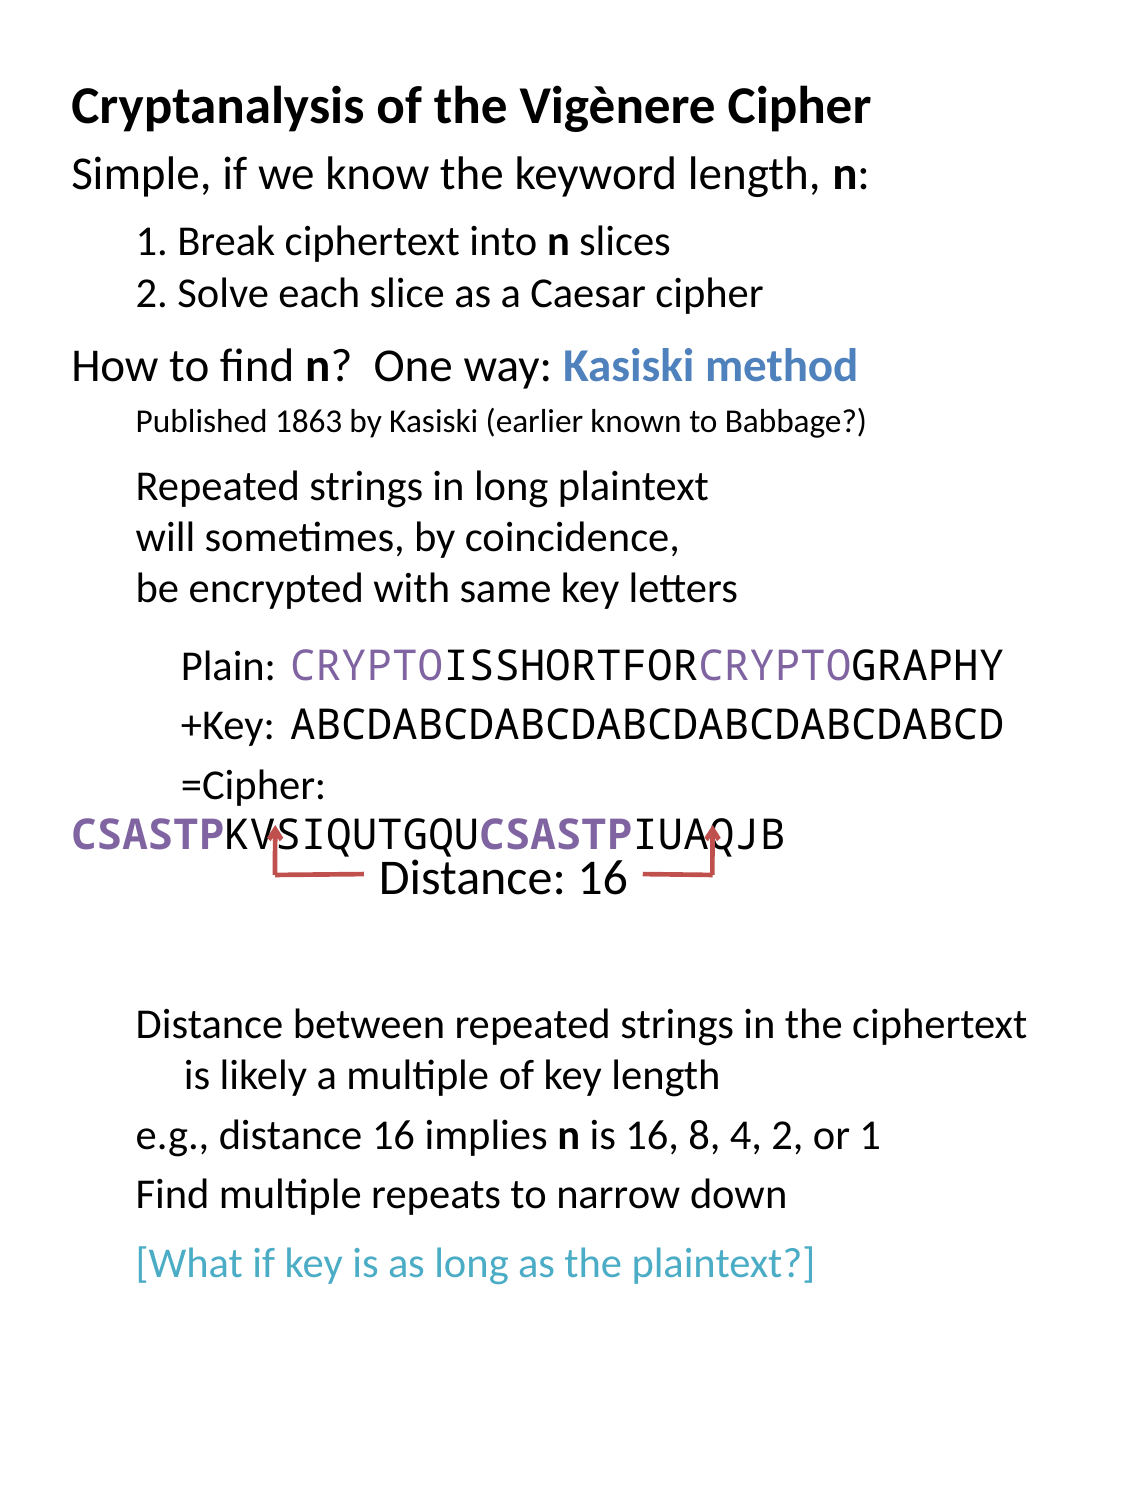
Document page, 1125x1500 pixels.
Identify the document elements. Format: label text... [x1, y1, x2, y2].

list Cryptanalysis of the Vigènere Cipher Simple, if we know the keyword length, n: 1. Break ciphertext into n slices 2. Solve each slice as a Caesar cipher How to find n? One way: Kasiski method Published 1863 by Kasiski (earlier known to Babbage?) Repeated strings in long plaintext will sometimes, by coincidence, be encrypted with same key letters Plain: CRYPTOISSHORTFORCRYPTOGRAPHY +Key: ABCDABCDABCDABCDABCDABCDABCD =Cipher: CSASTPKVSIQUTGQUCSASTPIUAQJB Distance between repeated strings in the ciphertext is likely a multiple of key length e.g., distance 16 implies n is 16, 8, 4, 2, or 1 Find multiple repeats to narrow down [What if key is as long as the plaintext?] [56, 62, 1069, 1325]
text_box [274, 824, 713, 913]
